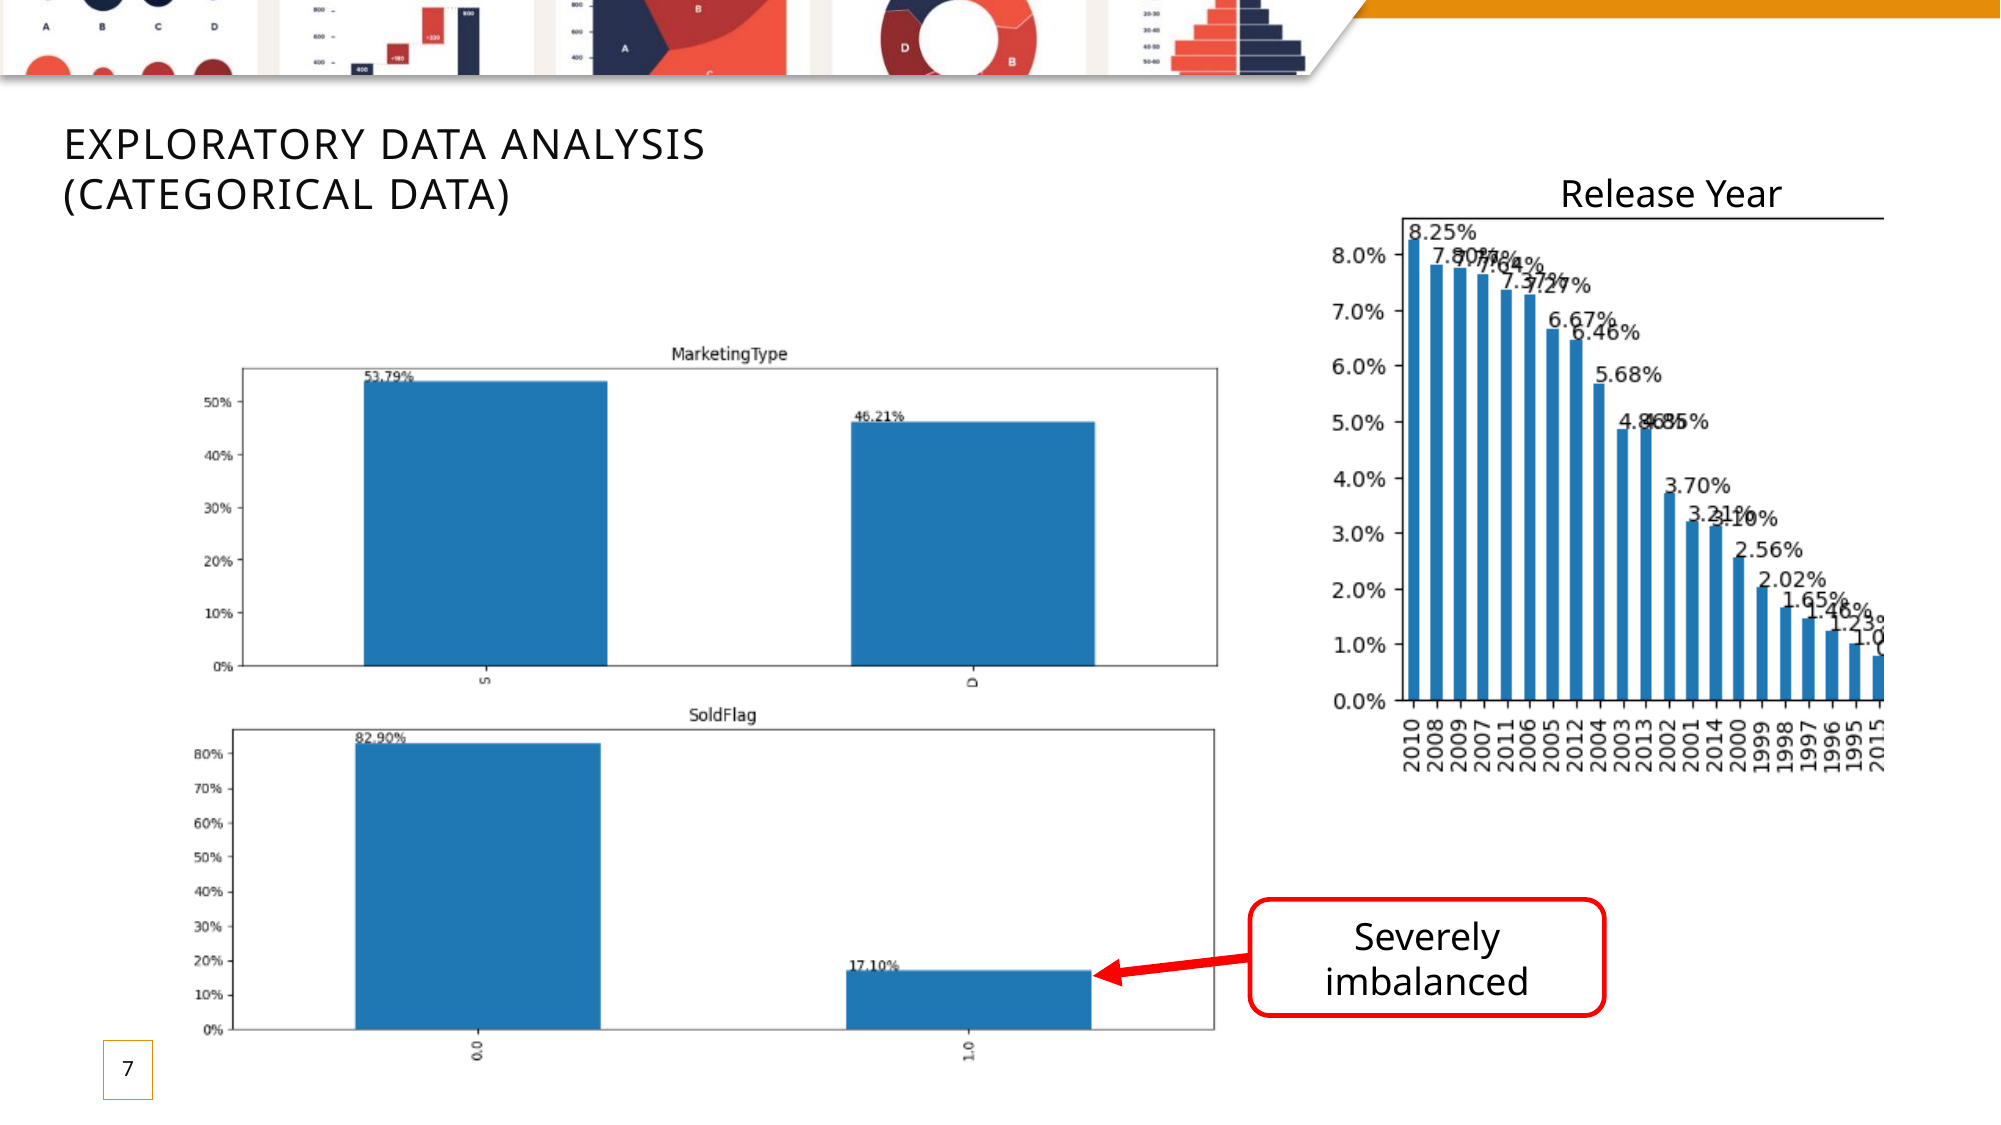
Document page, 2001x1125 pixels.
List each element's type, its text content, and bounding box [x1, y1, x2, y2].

picture [0, 0, 1367, 76]
picture [194, 337, 1226, 696]
slide_number 7 [103, 1040, 153, 1100]
picture [184, 698, 1224, 1071]
title Exploratory Data Analysis (categorical data) [48, 110, 1006, 227]
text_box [1316, 162, 1884, 786]
text_box Severely imbalanced [1249, 899, 1605, 1016]
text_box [1092, 932, 1251, 977]
